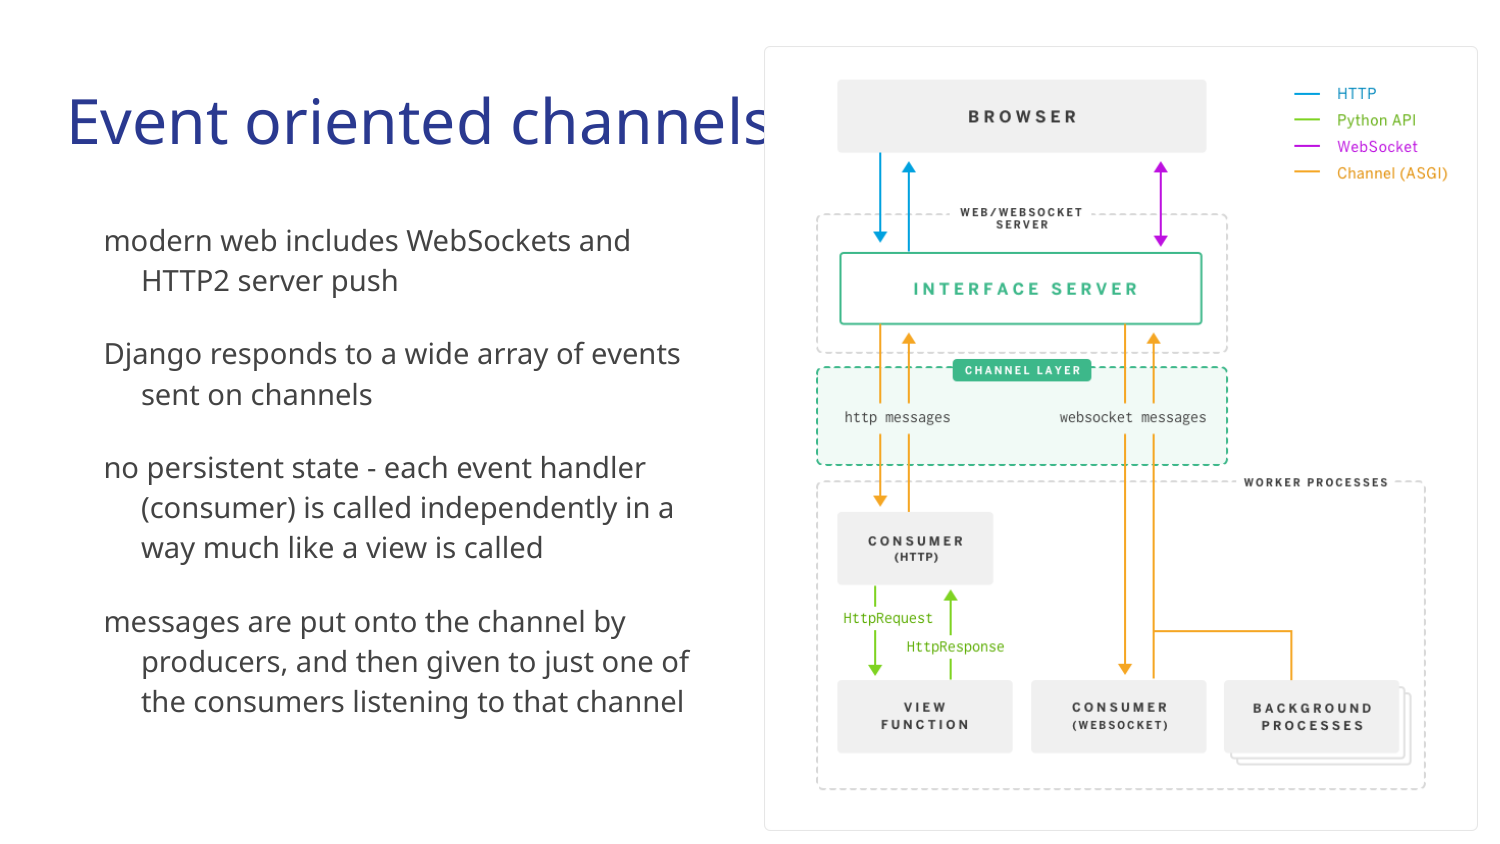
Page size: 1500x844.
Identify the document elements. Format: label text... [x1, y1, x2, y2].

title Event oriented channels [51, 67, 758, 167]
picture [763, 45, 1478, 831]
list modern web includes WebSockets and HTTP2 server push Django responds to a wide array of events sent on channels no persistent state - each event handler (consumer) is called independently in a way much like a view is called messages are put onto the channel by producers, and then given to just one of the consumers listening to that channel [51, 201, 708, 750]
